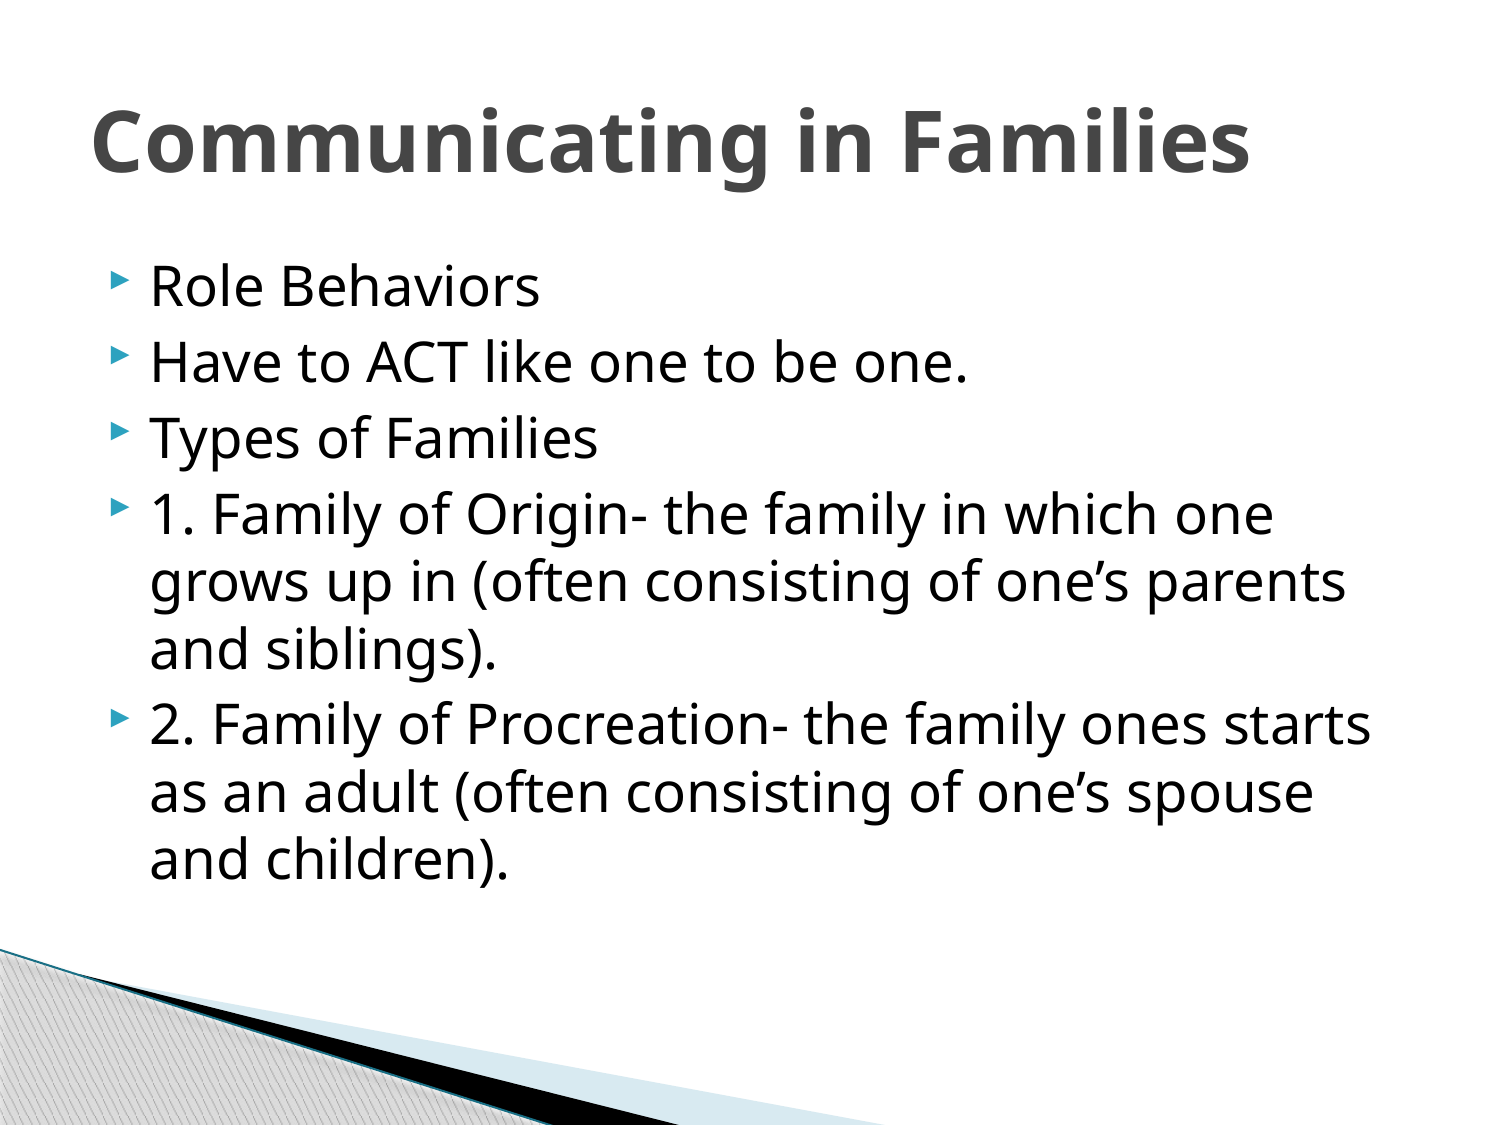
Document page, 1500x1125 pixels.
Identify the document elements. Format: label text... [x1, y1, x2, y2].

title Communicating in Families [75, 45, 1425, 233]
list Role Behaviors Have to ACT like one to be one. Types of Families 1. Family of Origin- the family in which one grows up in (often consisting of one’s parents and siblings). 2. Family of Procreation- the family ones starts as an adult (often consisting of one’s spouse and children). [75, 243, 1425, 986]
